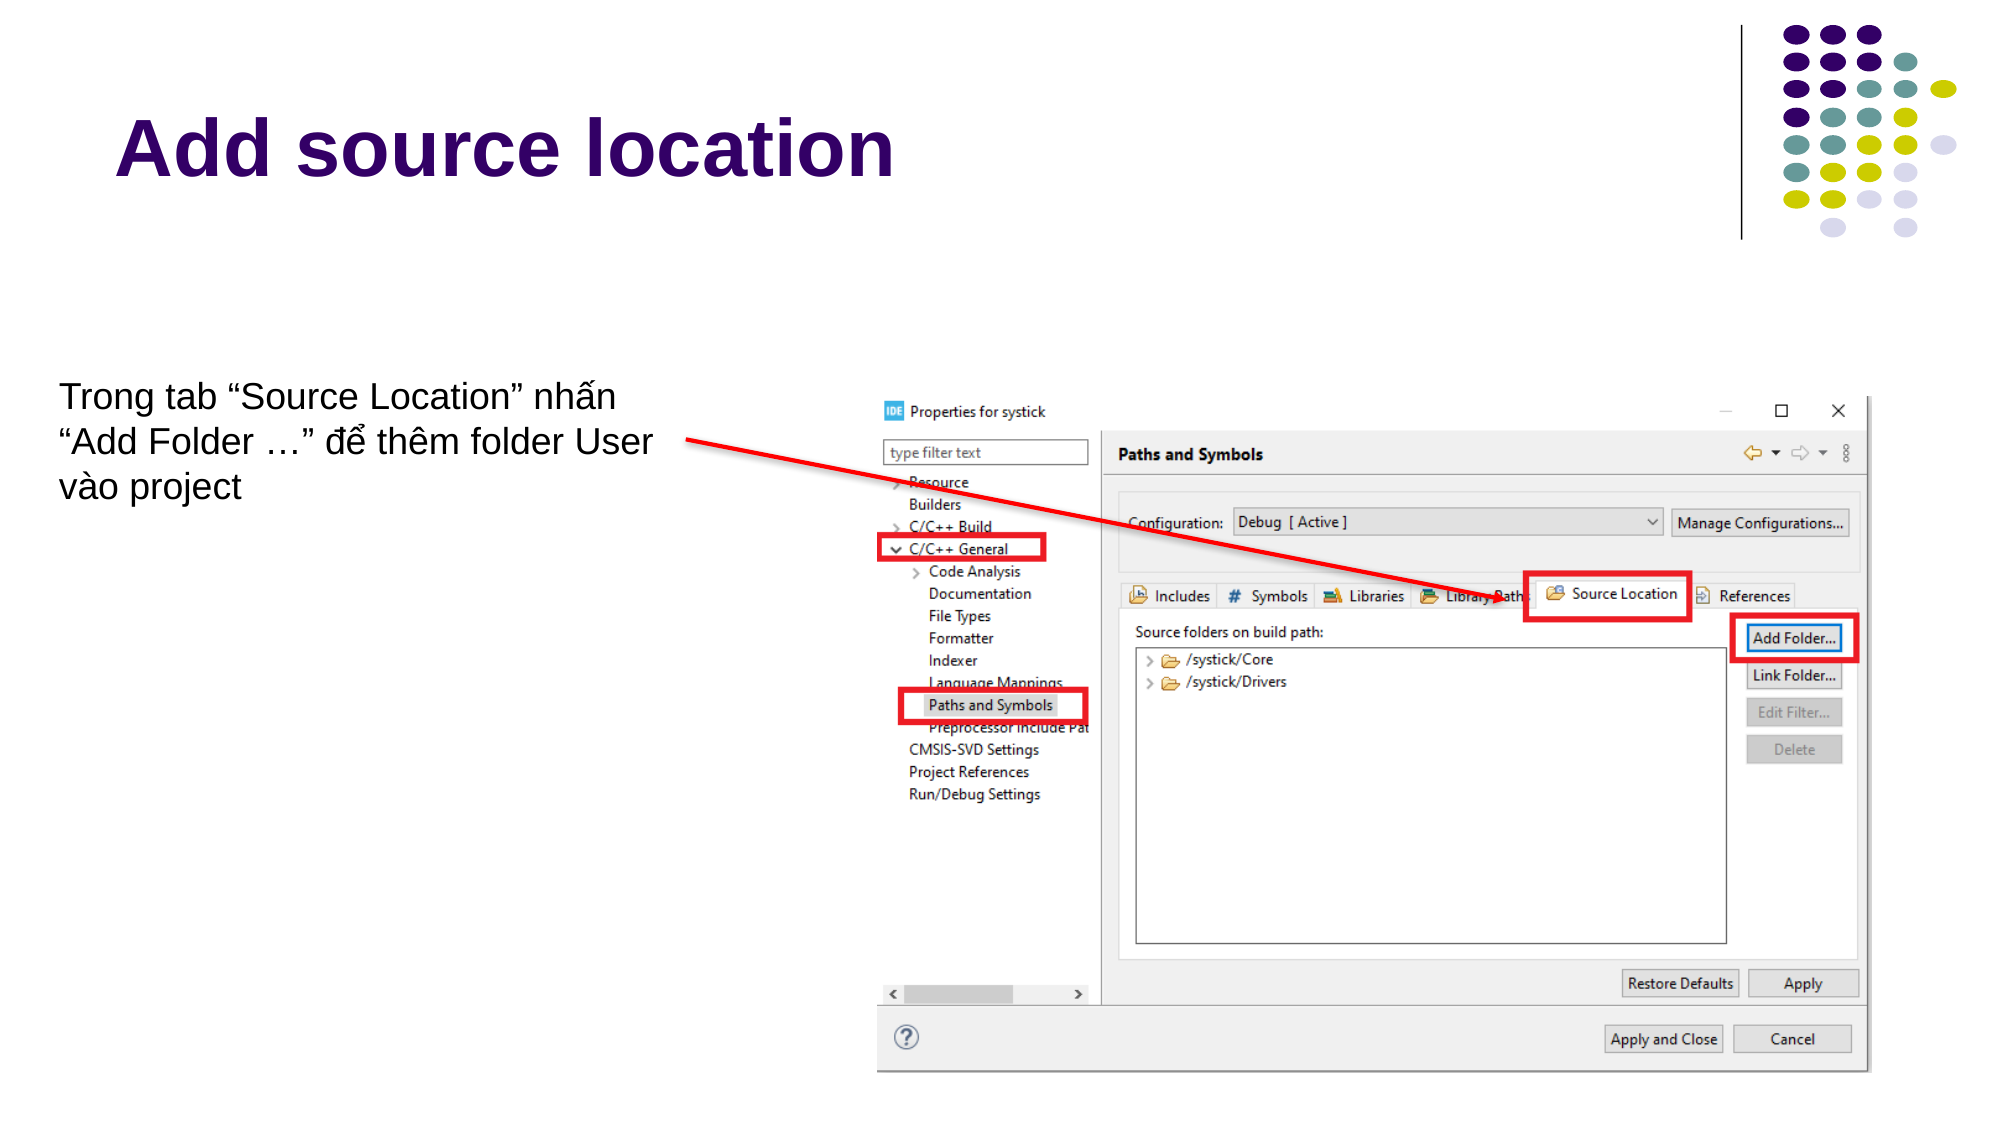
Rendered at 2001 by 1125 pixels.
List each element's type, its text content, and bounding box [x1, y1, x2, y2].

text_box Trong tab “Source Location” nhấn “Add Folder …” để thêm folder User vào project [44, 364, 686, 515]
title Add source location [99, 42, 1750, 200]
picture [877, 395, 1872, 1073]
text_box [685, 439, 1507, 600]
